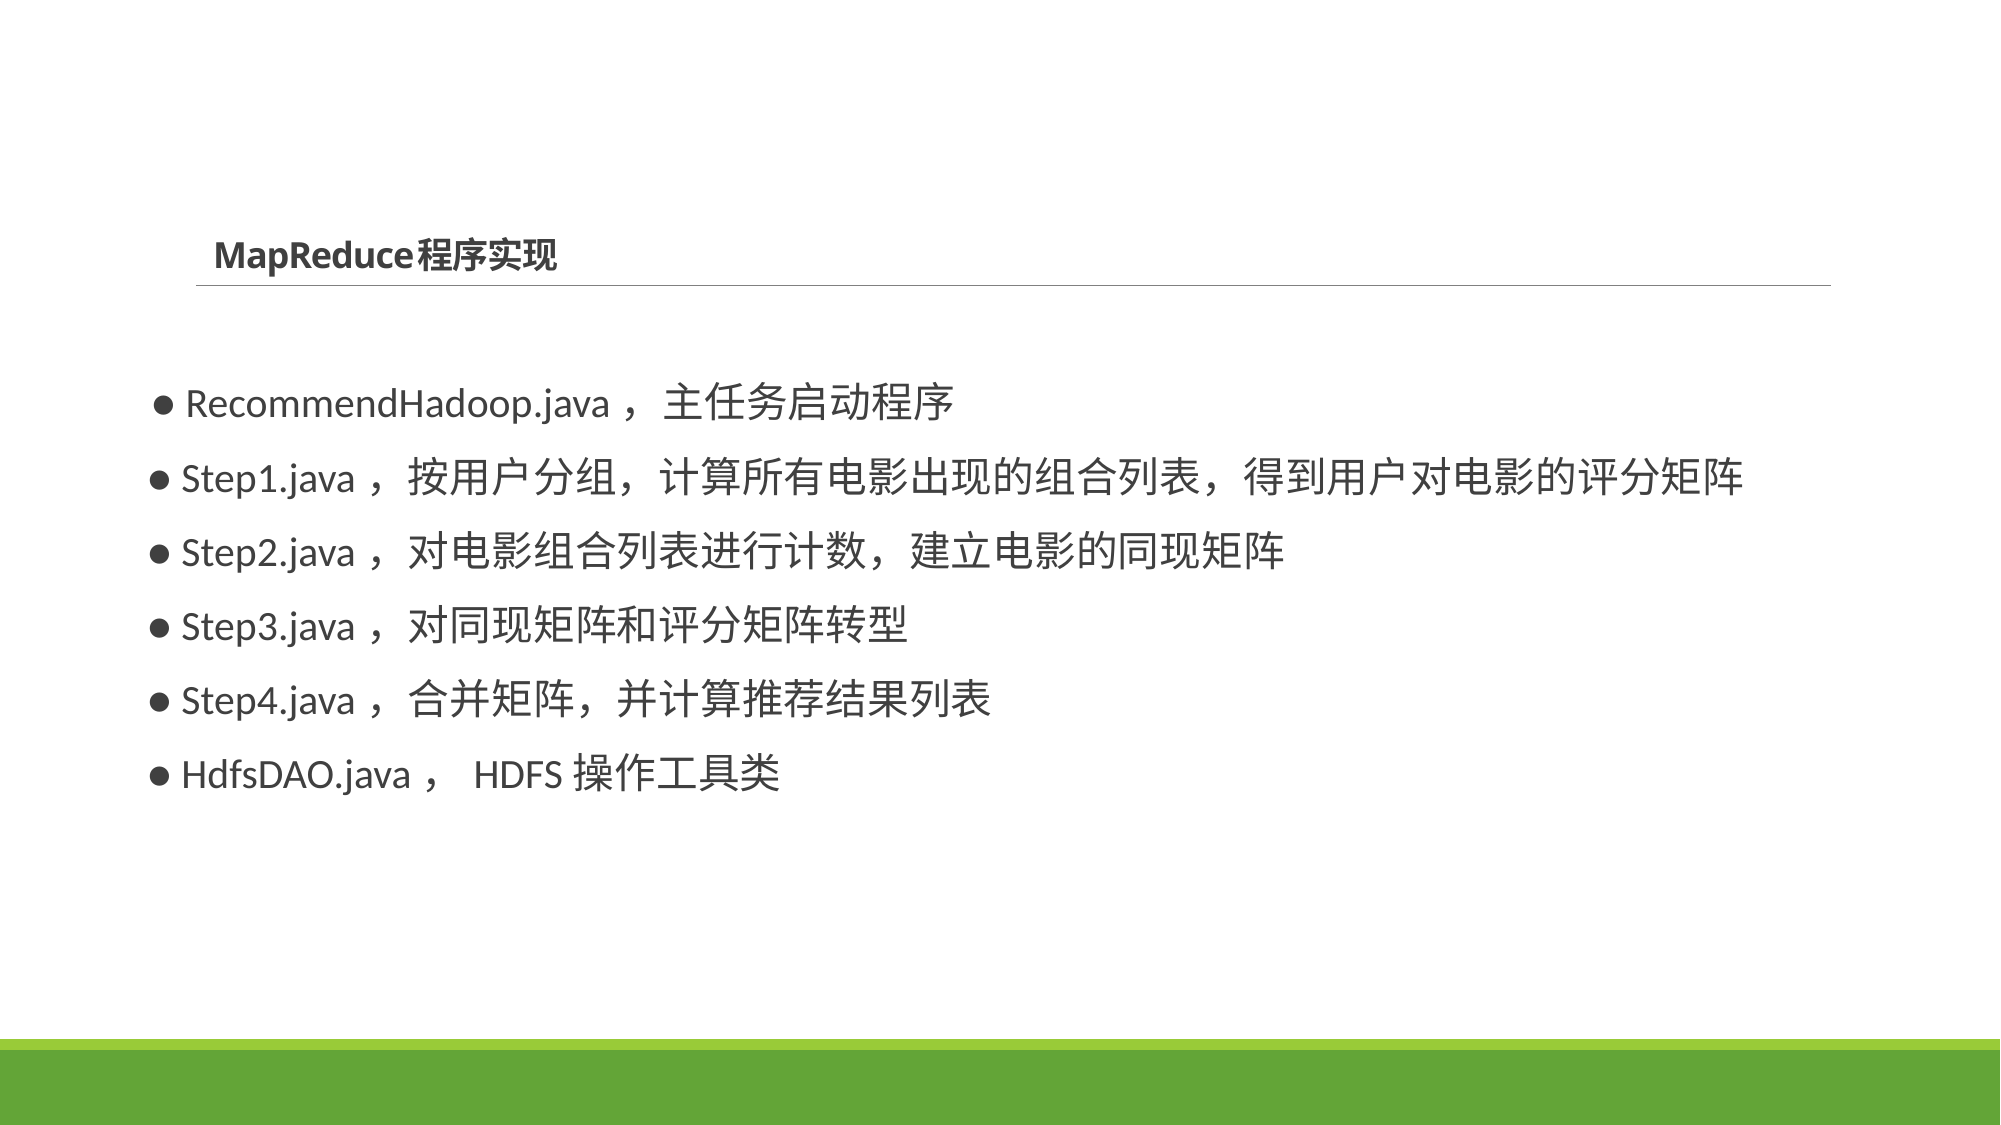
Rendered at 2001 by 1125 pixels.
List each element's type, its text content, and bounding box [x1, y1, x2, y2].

title MapReduce程序实现 [198, 45, 1849, 284]
list ● RecommendHadoop.java，主任务启动程序 ● Step1.java，按用户分组，计算所有电影出现的组合列表，得到用户对电影的评分矩阵 ● Step2.java，对电影组合列表进行计数，建立电影的同现矩阵 ● Step3.java，对同现矩阵和评分矩阵转型 ● Step4.java，合并矩阵，并计算推荐结果列表 ● HdfsDAO.java，HDFS操作工具类 [131, 299, 1957, 1022]
